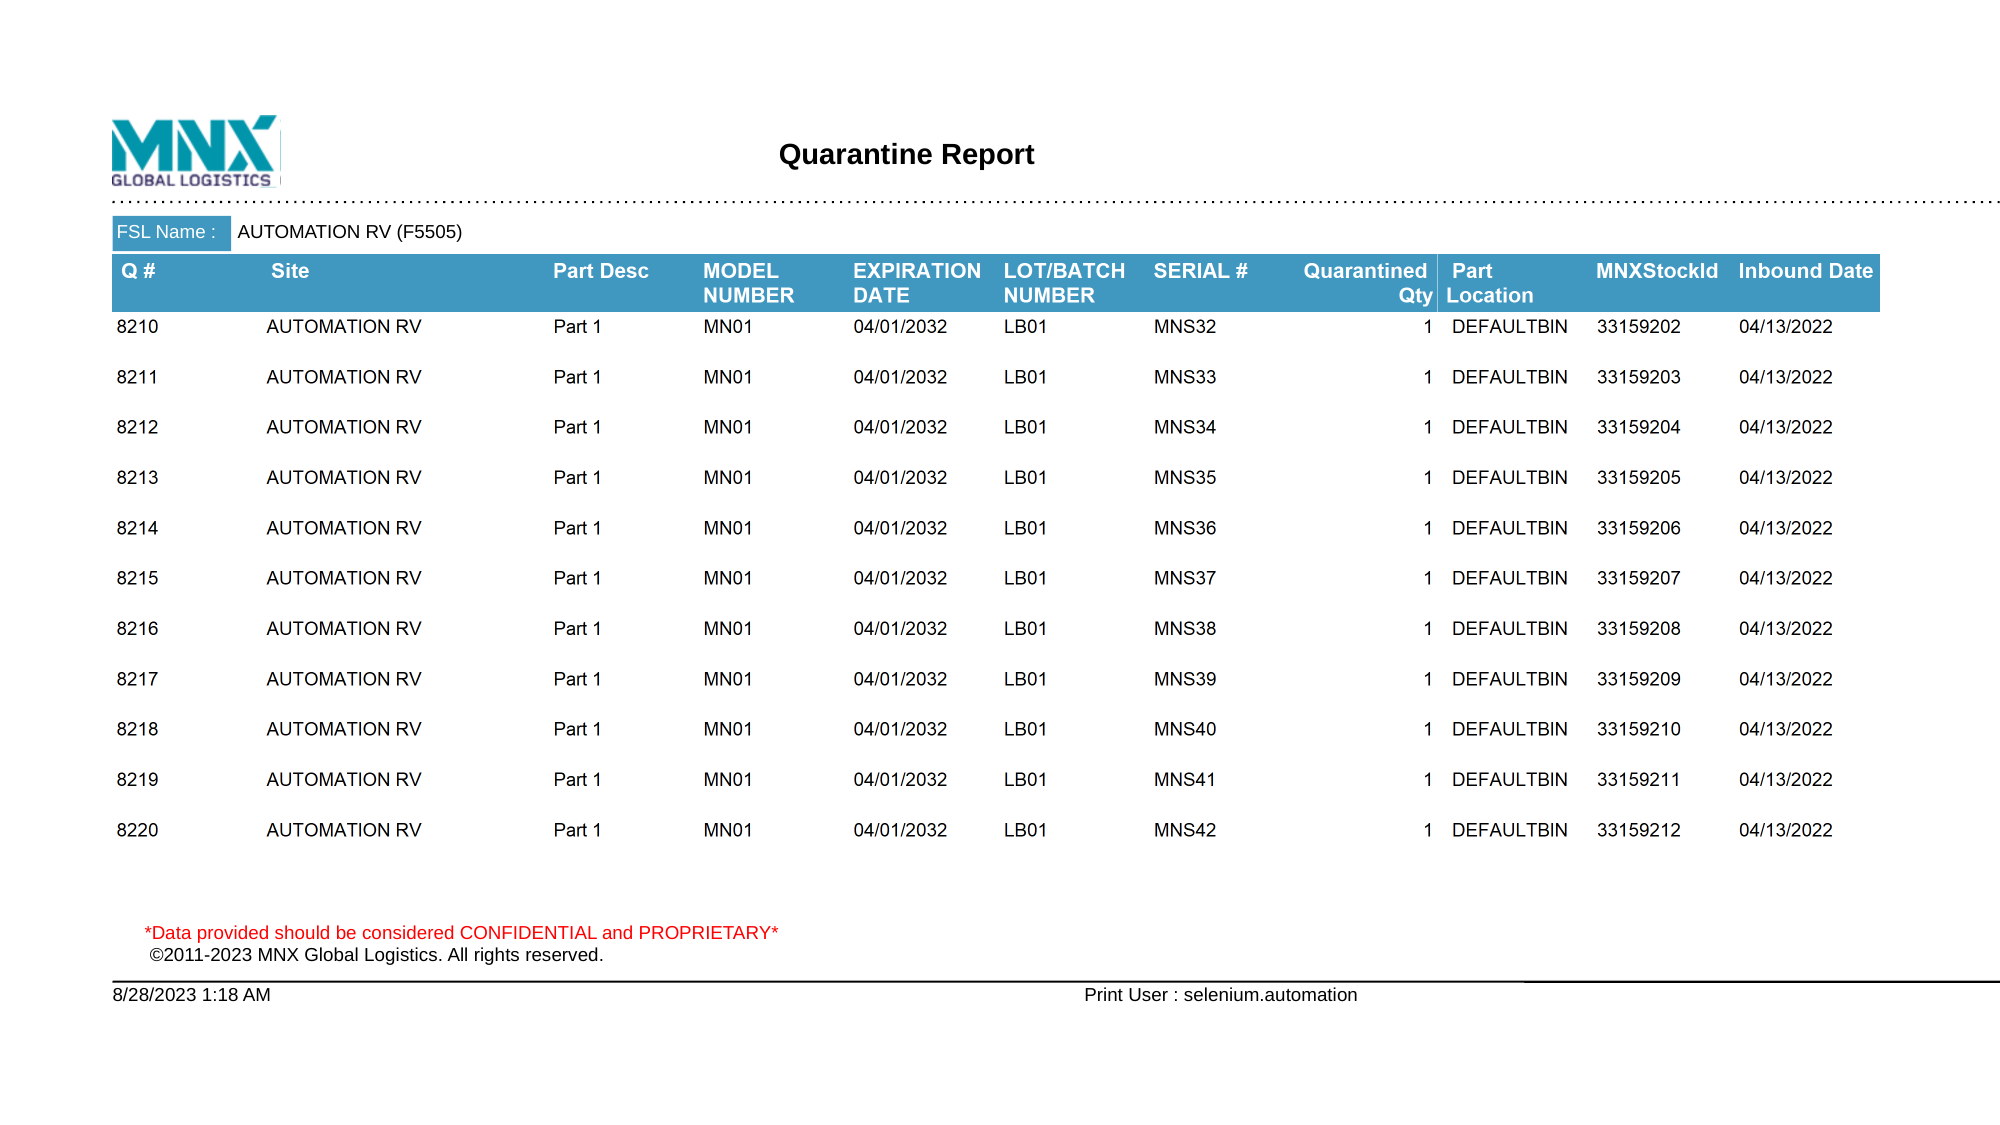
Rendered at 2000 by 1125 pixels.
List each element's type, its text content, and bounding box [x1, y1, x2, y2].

text_box ©2011-2023 MNX Global Logistics. All rights reserved. [144, 942, 1158, 964]
text_box 8/28/2023 1:18 AM [112, 983, 343, 1013]
text_box FSL Name : [112, 215, 232, 252]
picture [112, 254, 1880, 866]
text_box Quarantine Report [562, 131, 1252, 173]
picture [112, 115, 323, 188]
text_box Print User : selenium.automation [1055, 983, 1387, 1013]
text_box AUTOMATION RV (F5505) [233, 215, 669, 251]
text_box *Data provided should be considered CONFIDENTIAL and PROPRIETARY* [144, 920, 1158, 942]
